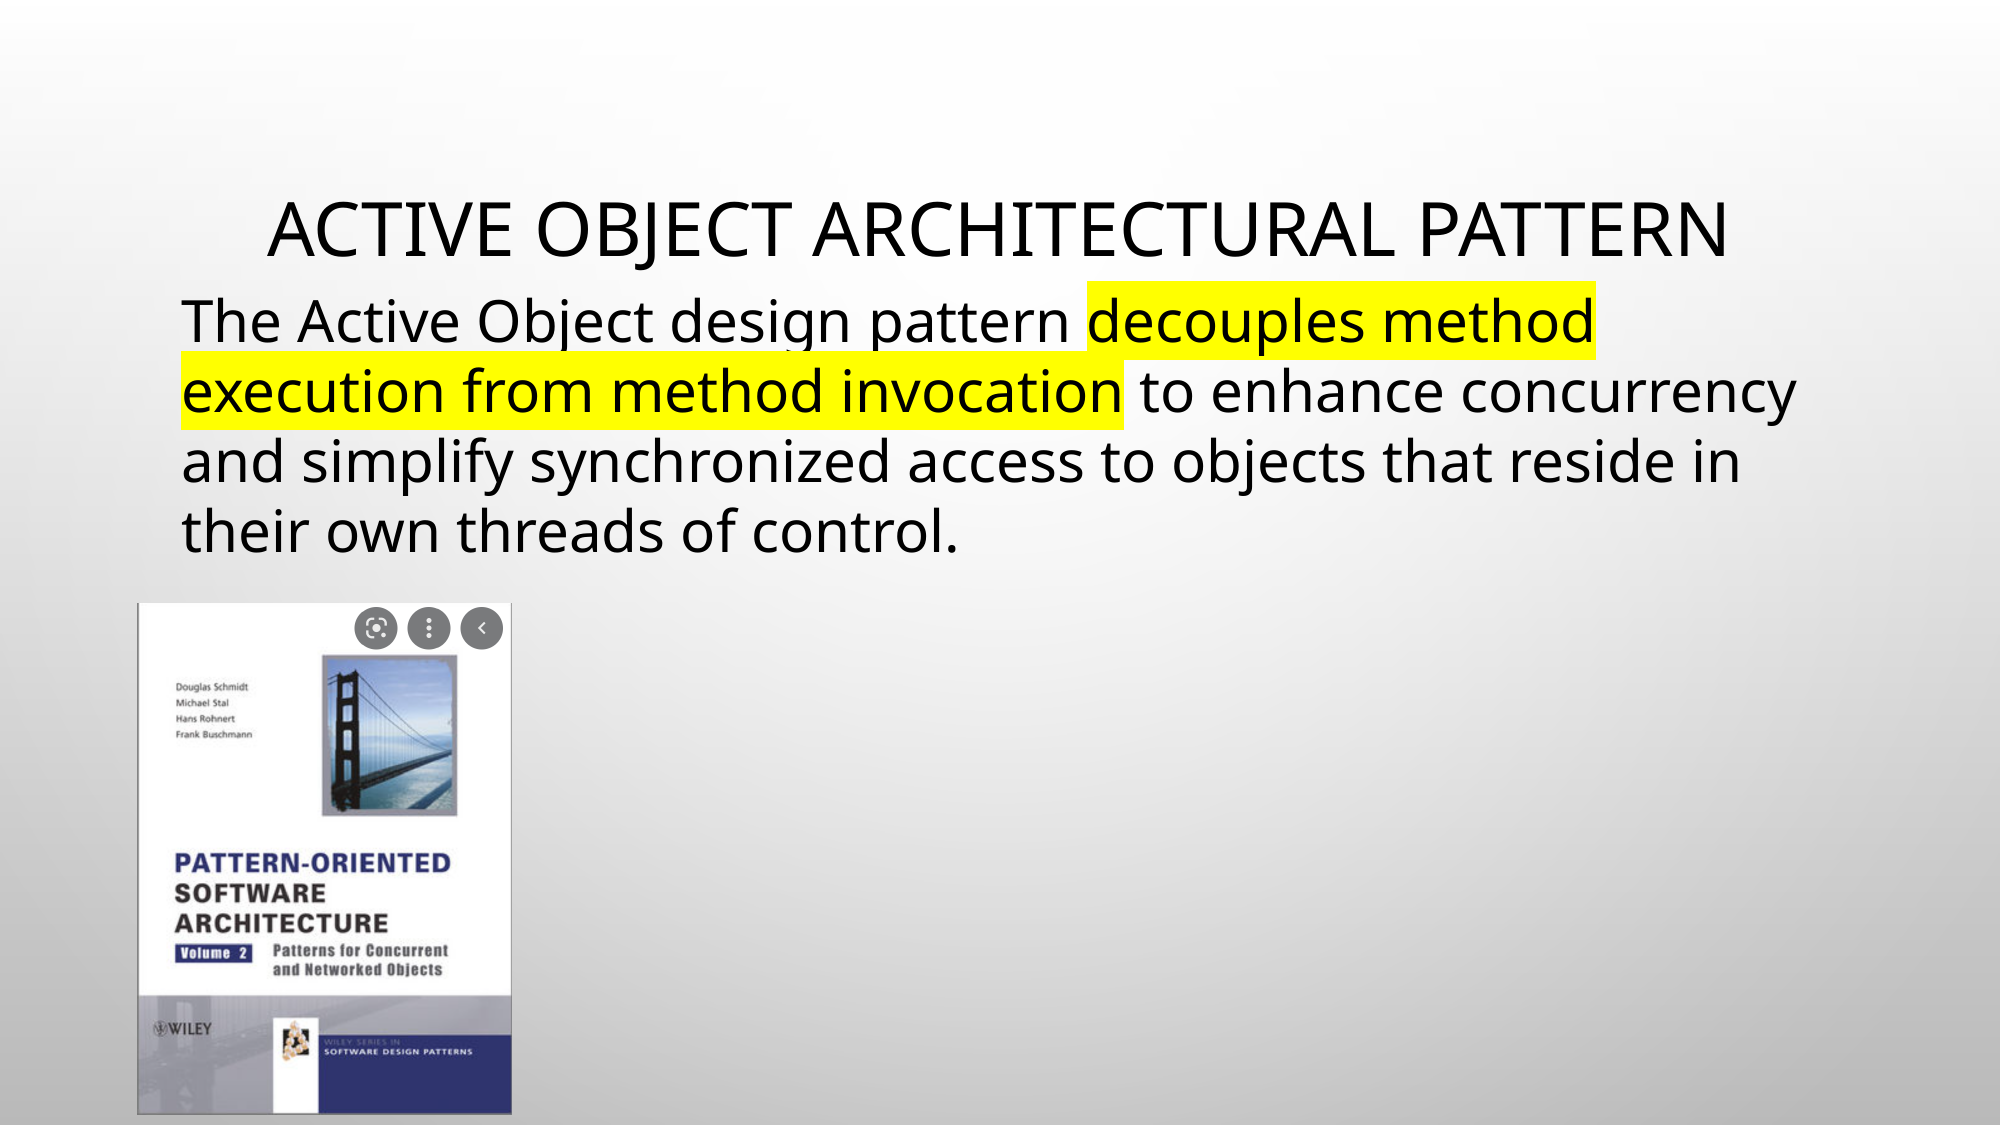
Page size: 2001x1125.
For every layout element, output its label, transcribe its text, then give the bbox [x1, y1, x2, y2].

text_box The Active Object design pattern decouples method execution from method invocation to enhance concurrency and simplify synchronized access to objects that reside in their own threads of control. [166, 277, 1863, 572]
picture [0, 0, 2000, 1125]
title Active Object Architectural Pattern [149, 101, 1851, 364]
